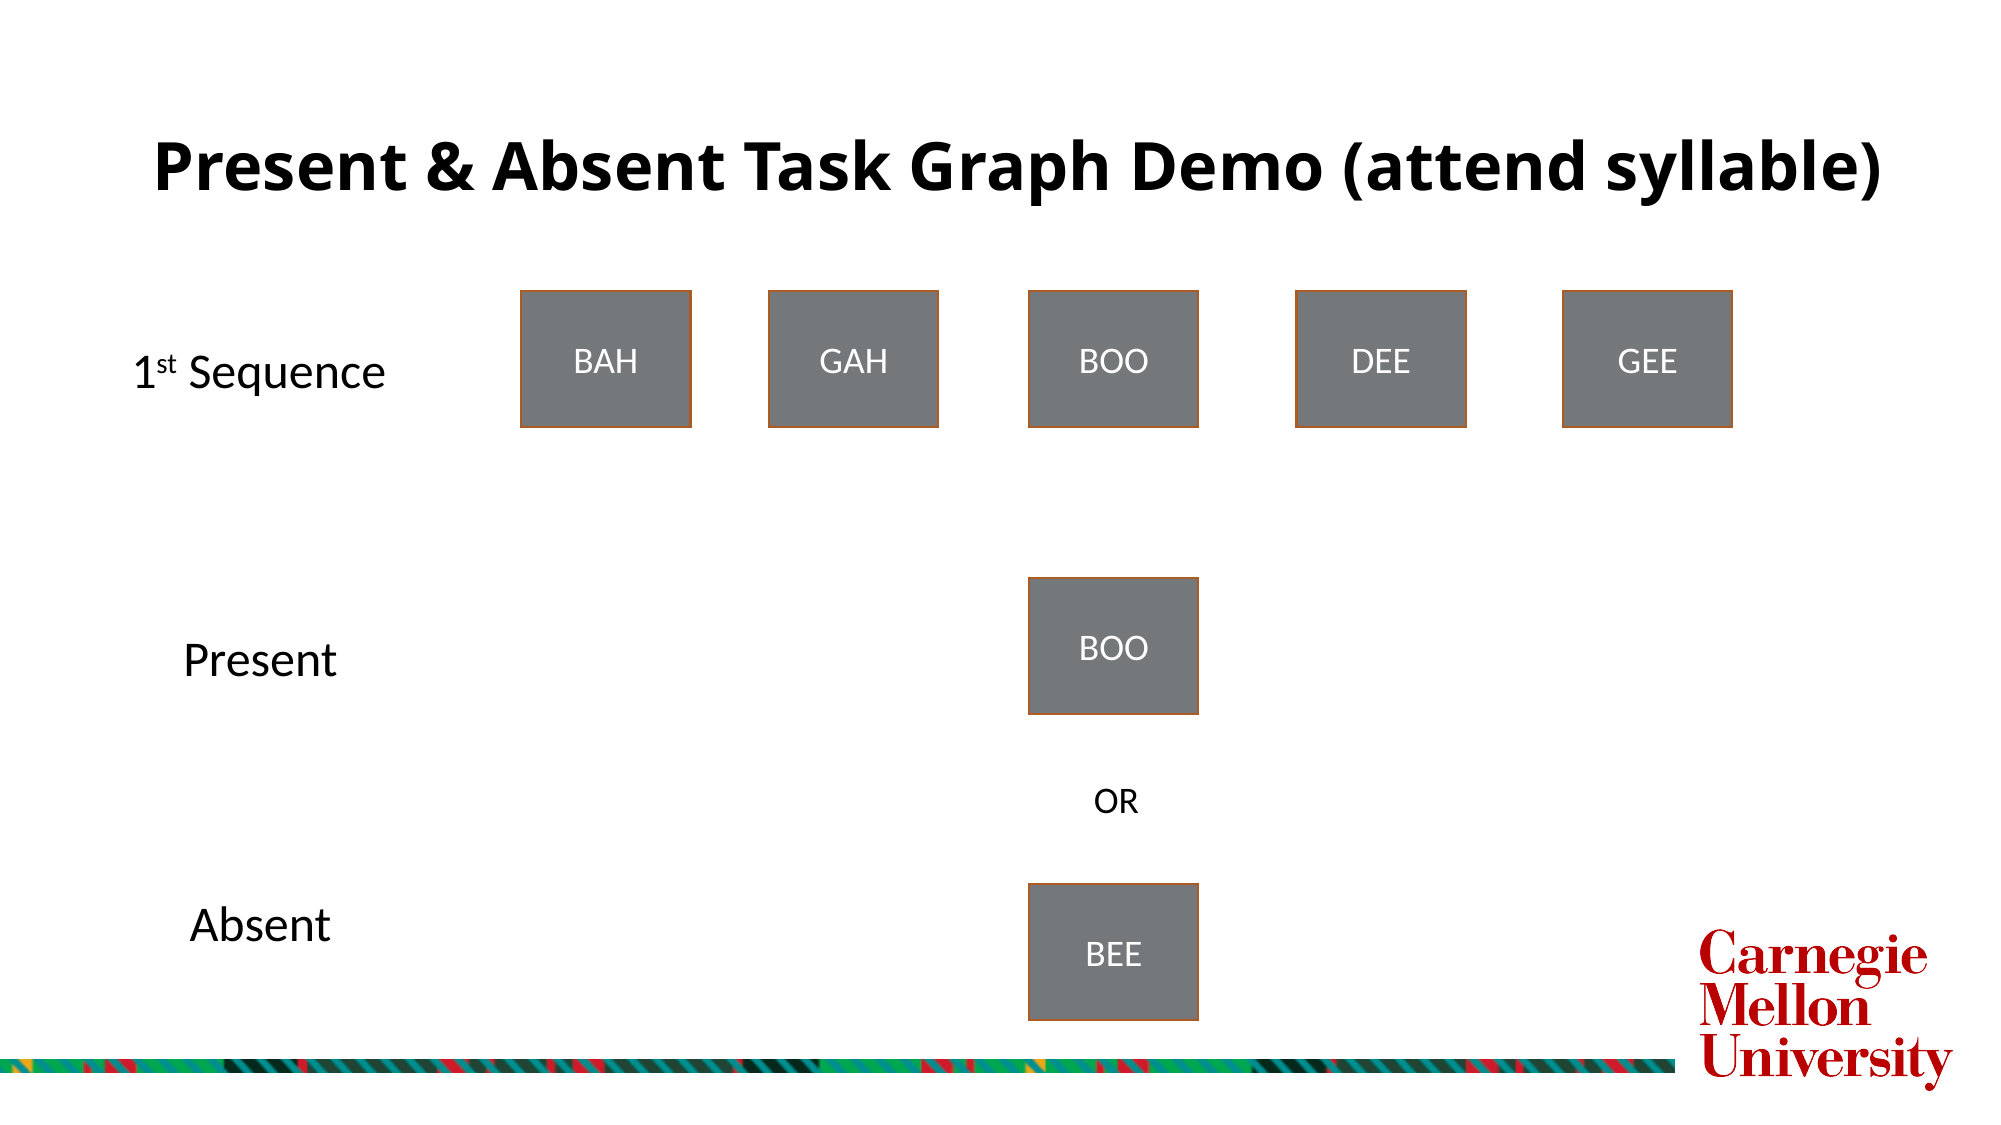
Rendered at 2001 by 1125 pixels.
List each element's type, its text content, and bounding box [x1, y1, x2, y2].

picture [0, 1059, 1675, 1073]
picture [1700, 929, 1953, 1091]
text_box BOO [1029, 290, 1199, 427]
text_box 1st Sequence [116, 331, 406, 407]
text_box GAH [769, 290, 939, 427]
text_box Present [116, 618, 406, 694]
text_box OR [1078, 768, 1160, 829]
title Present & Absent Task Graph Demo (attend syllable) [137, 59, 1915, 278]
text_box DEE [1296, 290, 1466, 427]
text_box Absent [116, 883, 406, 959]
text_box GEE [1563, 290, 1733, 427]
text_box BEE [1029, 883, 1199, 1020]
text_box BAH [521, 290, 691, 427]
text_box BOO [1029, 577, 1199, 714]
